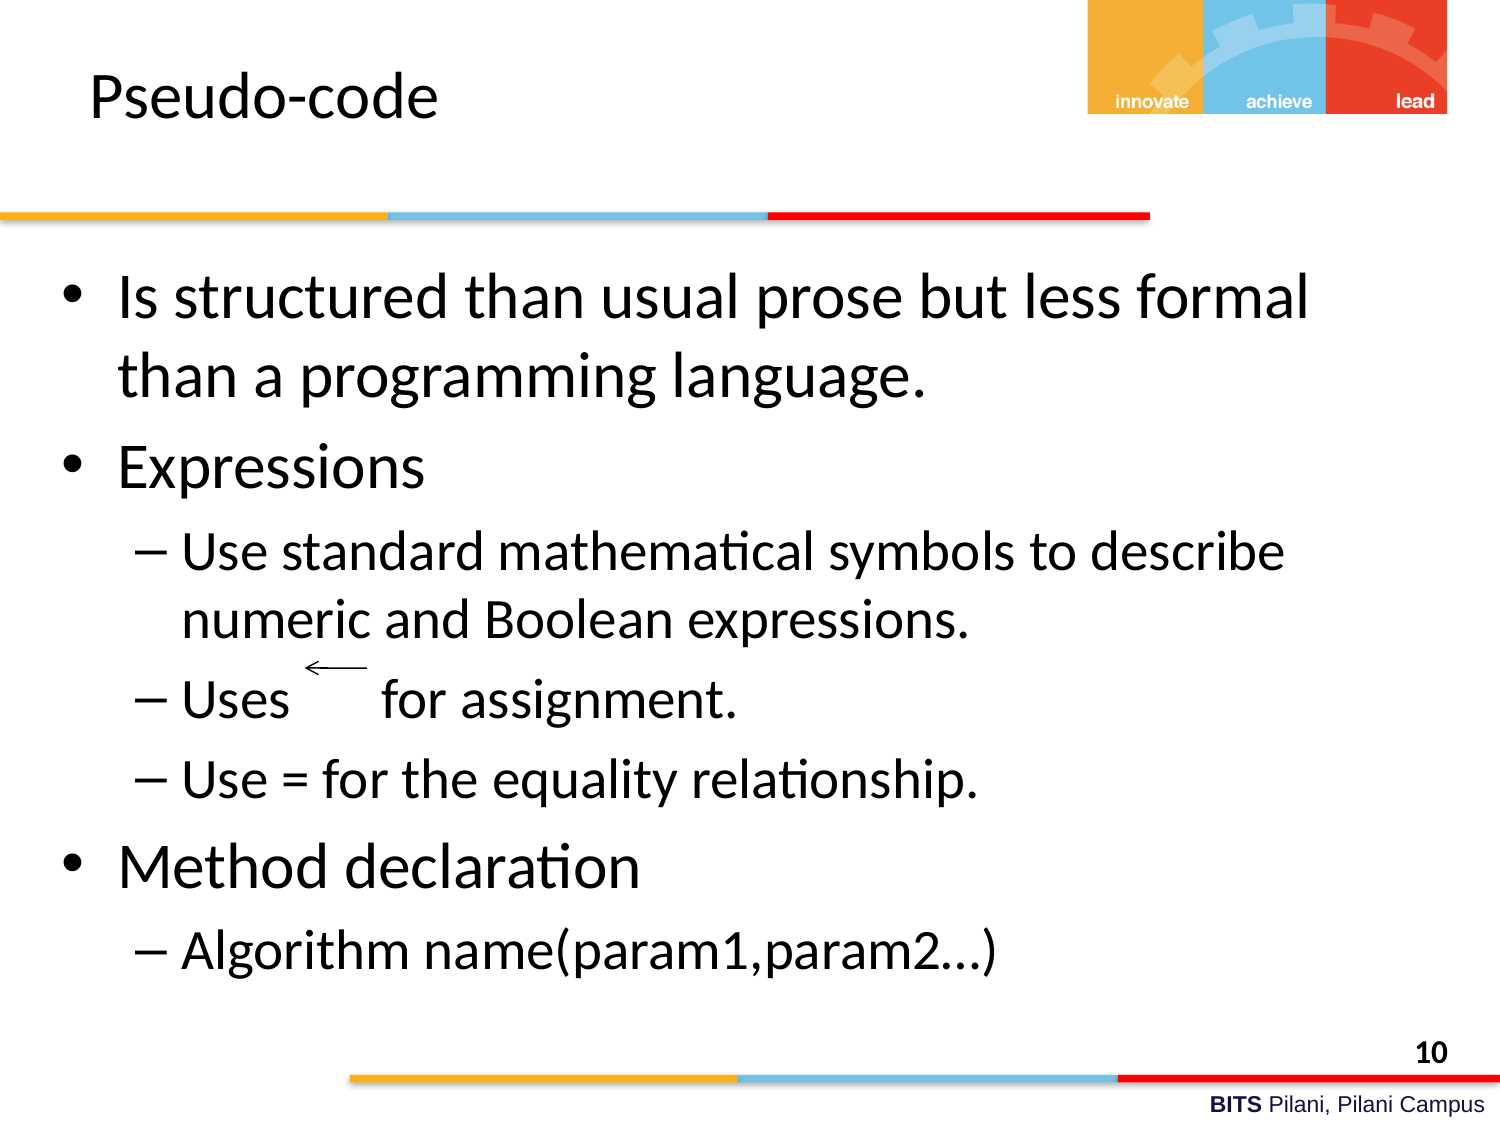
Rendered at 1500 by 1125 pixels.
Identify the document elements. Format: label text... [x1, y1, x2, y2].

slide_number 10 [1399, 1023, 1500, 1072]
picture [1087, 0, 1448, 114]
title Pseudo-code [75, 45, 1425, 138]
list Is structured than usual prose but less formal than a programming language. Expressions Use standard mathematical symbols to describe numeric and Boolean expressions. Uses for assignment. Use = for the equality relationship. Method declaration Algorithm name(param1,param2…) [46, 246, 1400, 997]
